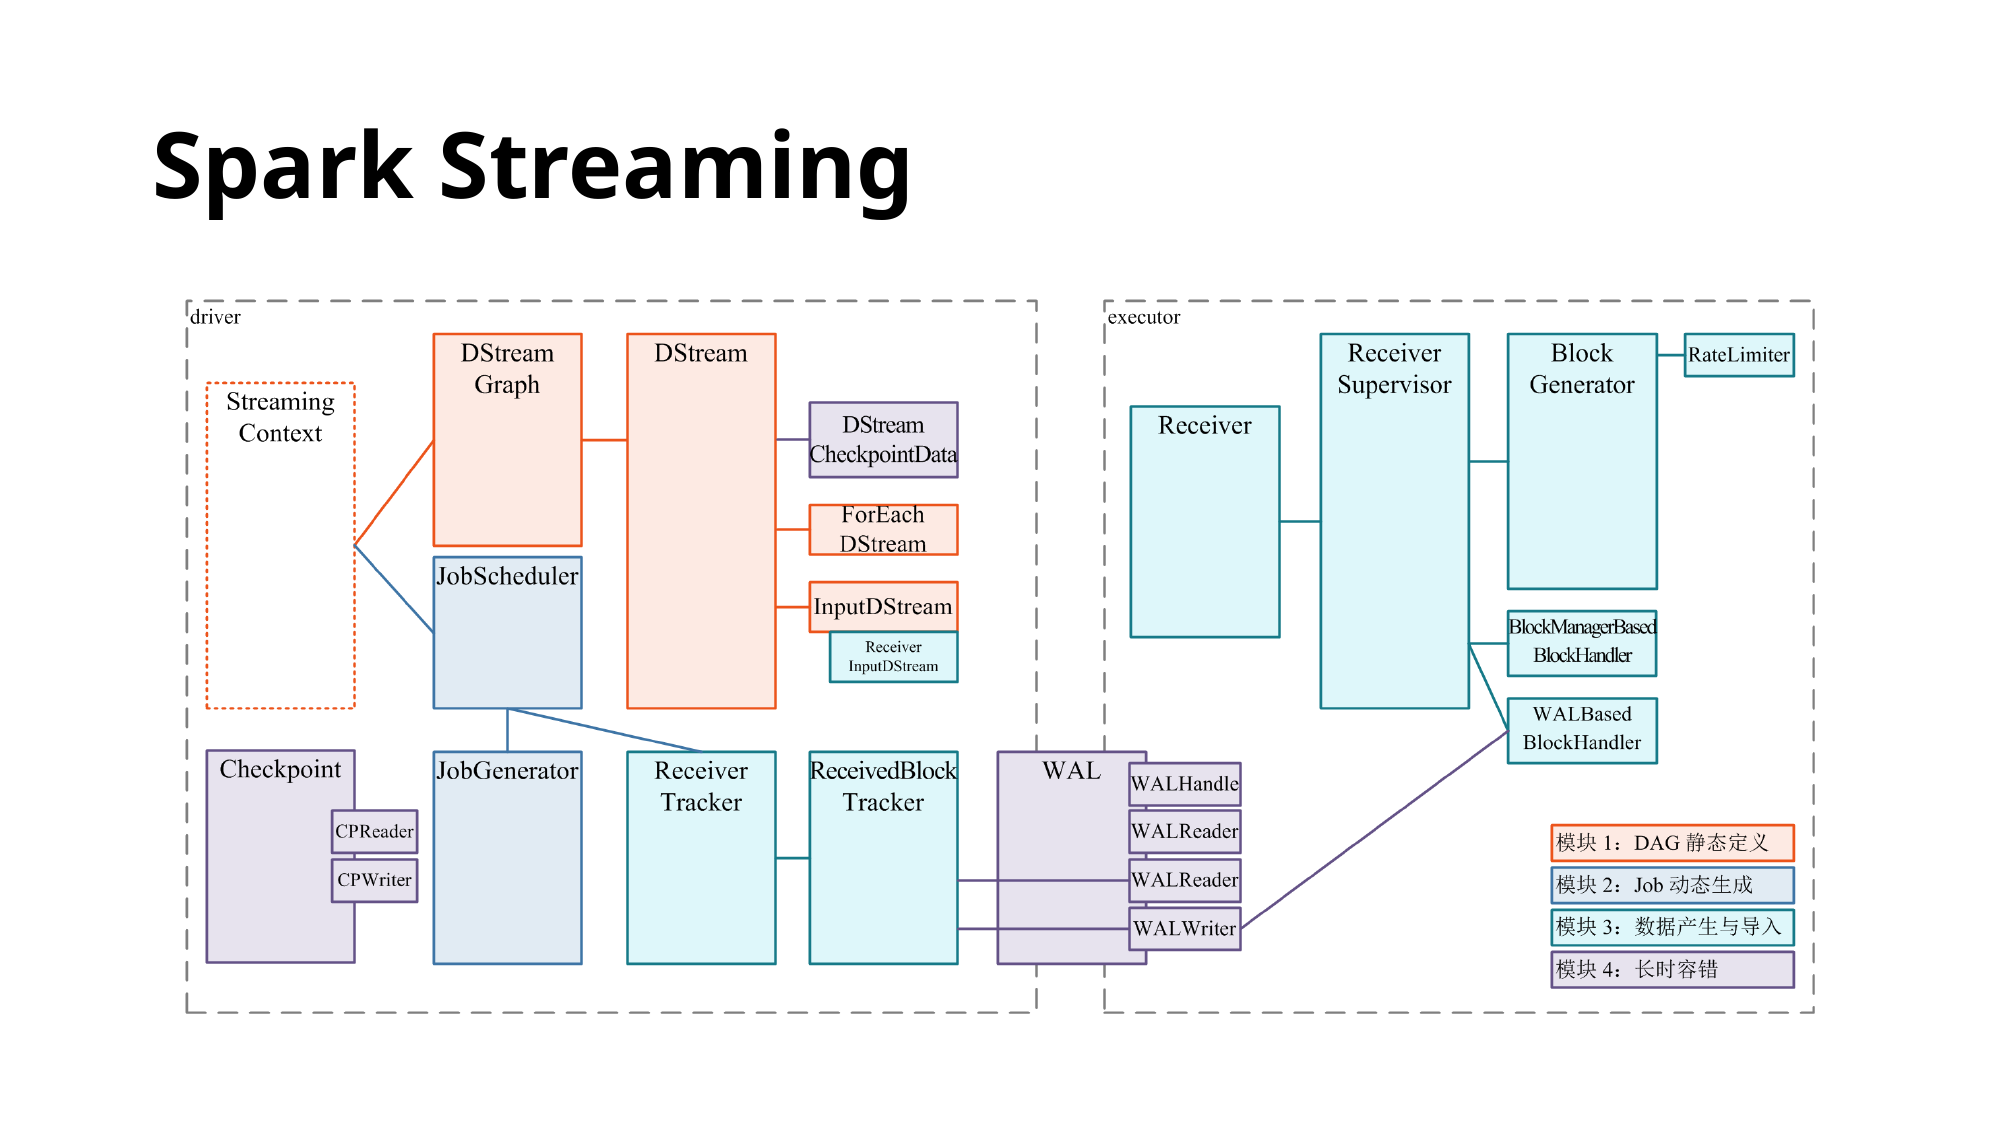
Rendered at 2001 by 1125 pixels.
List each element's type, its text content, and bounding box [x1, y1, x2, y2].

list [185, 299, 1815, 1014]
title Spark Streaming [137, 59, 1863, 278]
